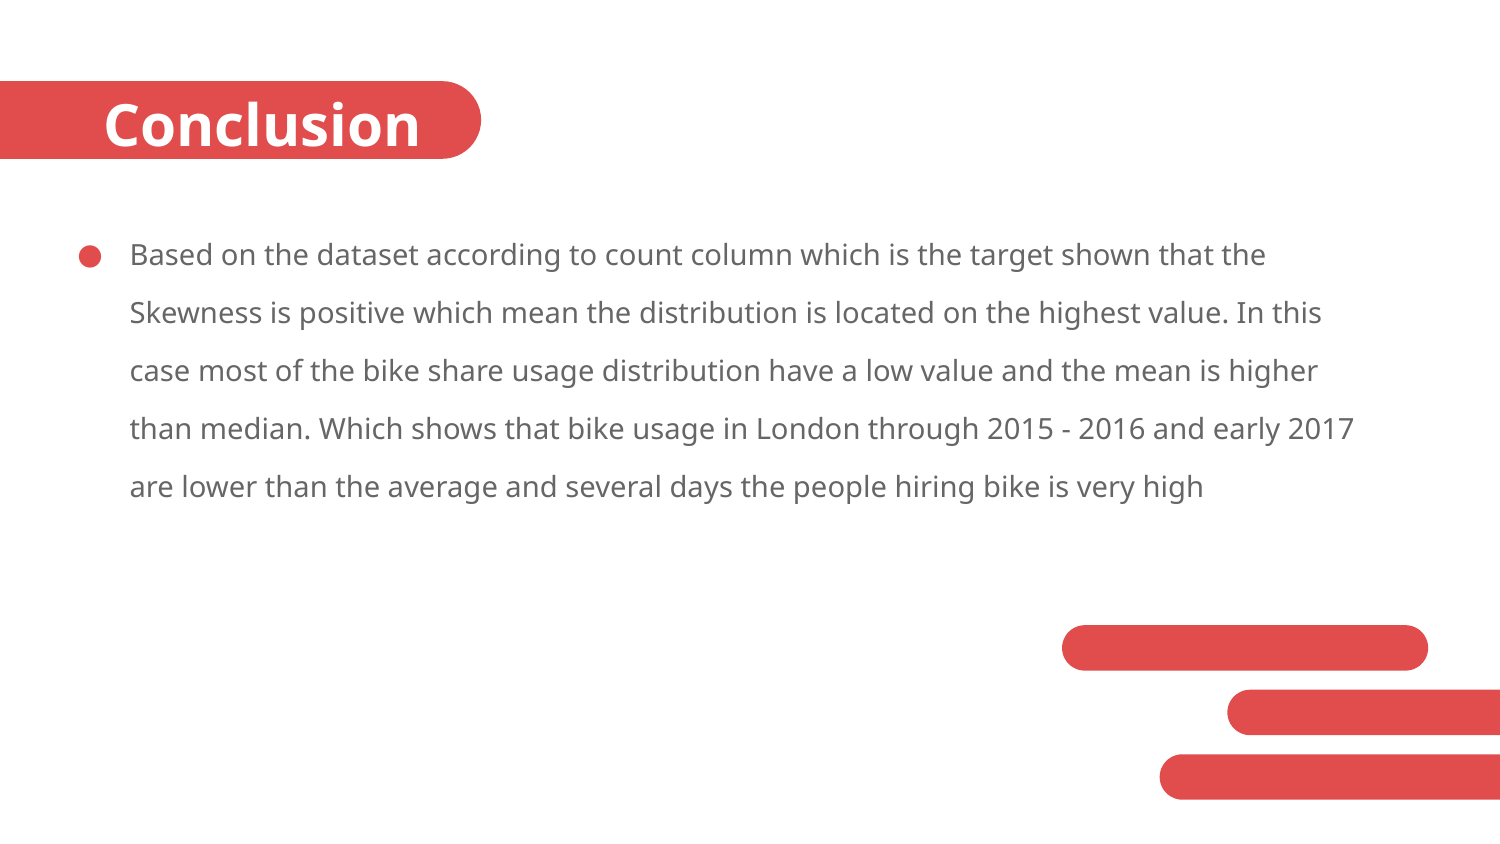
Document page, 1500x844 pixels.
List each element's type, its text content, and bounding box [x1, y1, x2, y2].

subtitle Based on the dataset according to count column which is the target shown that the Skewness is positive which mean the distribution is located on the highest value. In this case most of the bike share usage distribution have a low value and the mean is higher than median. Which shows that bike usage in London through 2015 - 2016 and early 2017 are lower than the average and several days the people hiring bike is very high [39, 198, 1387, 564]
text_box [0, 81, 88, 159]
title Conclusion [88, 72, 815, 167]
